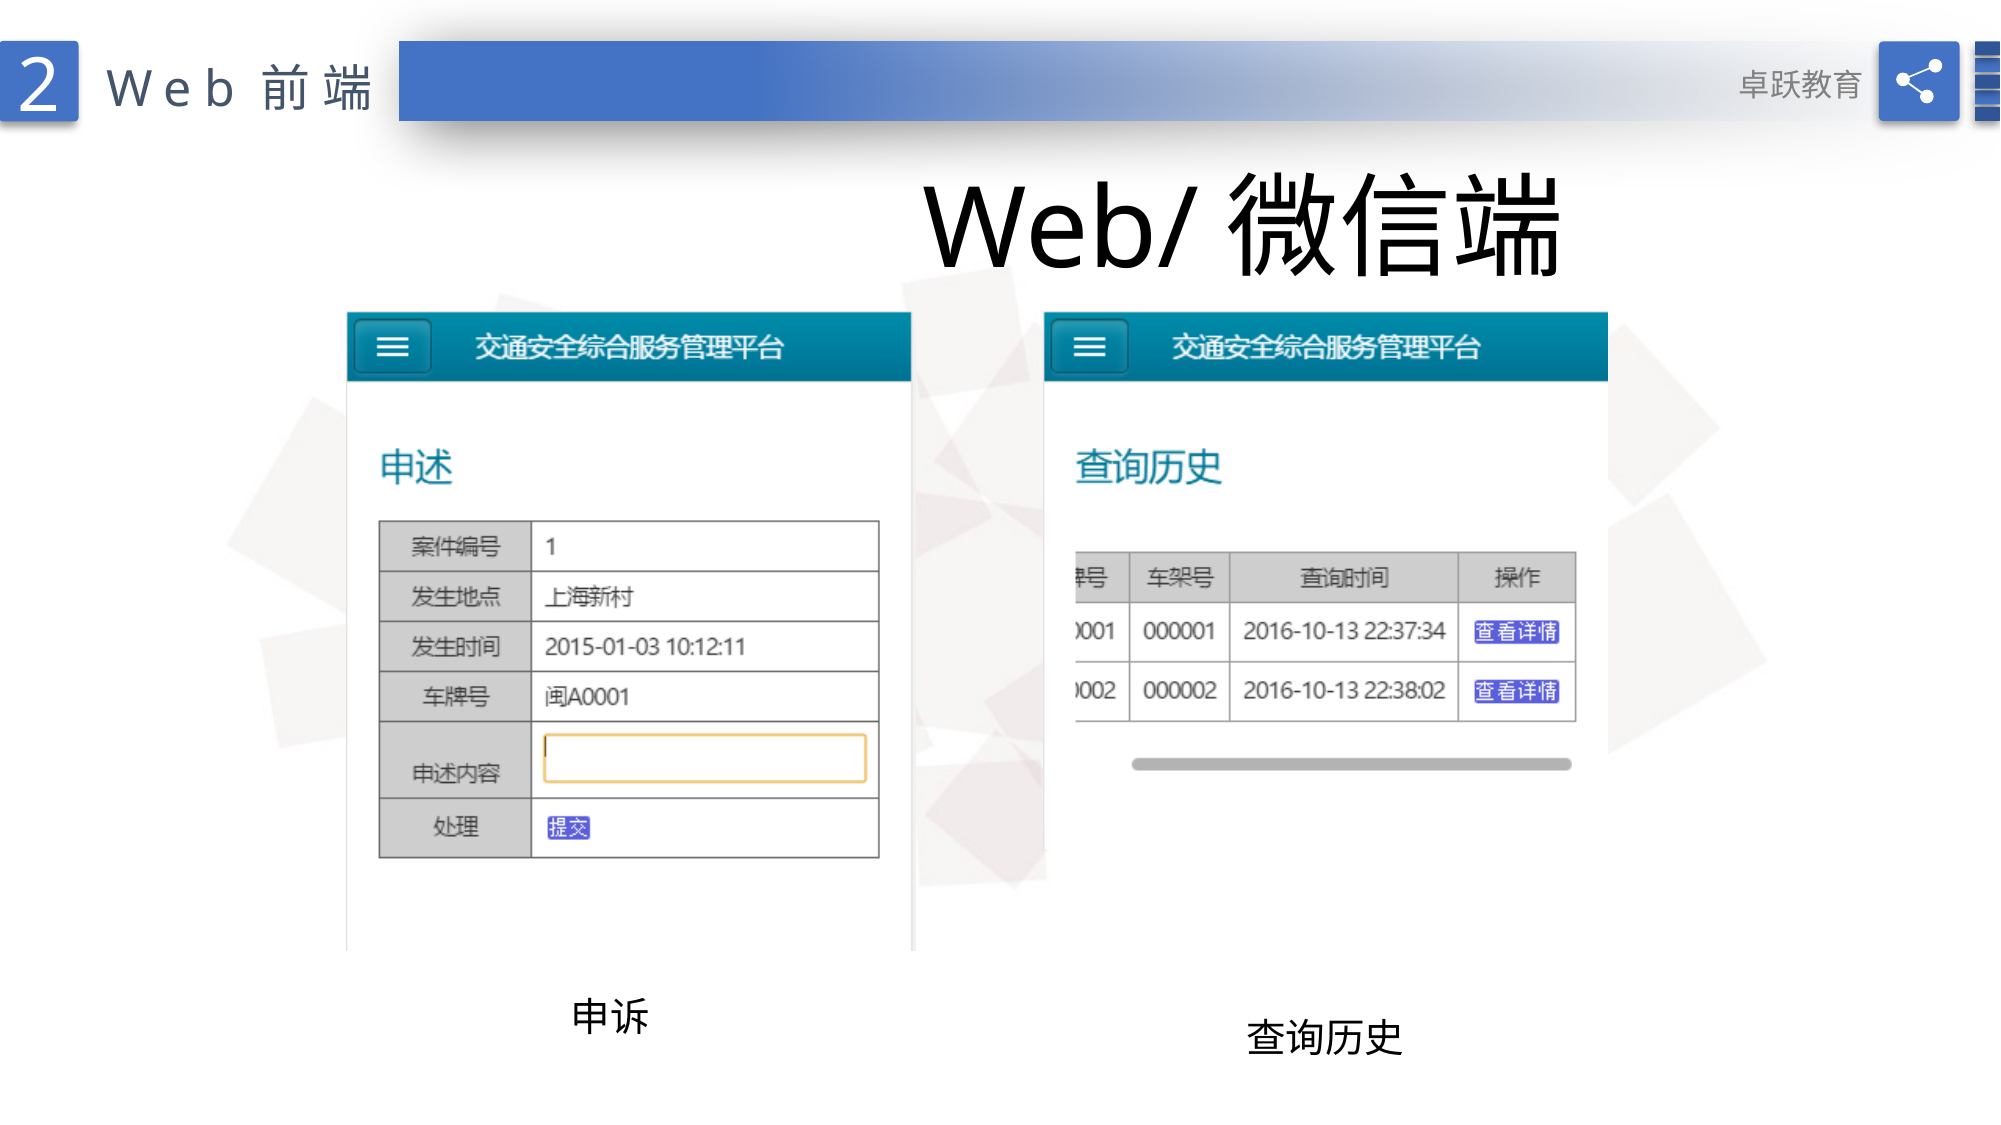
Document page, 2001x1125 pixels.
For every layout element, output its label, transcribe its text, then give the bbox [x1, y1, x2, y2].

text_box 申诉 [346, 984, 875, 1047]
text_box [399, 40, 2000, 122]
text_box 卓跃教育 [1522, 58, 1878, 111]
text_box Web前端 [90, 48, 388, 124]
picture [0, 0, 2001, 1125]
text_box Web/微信端 [454, 150, 1580, 311]
text_box 查询历史 [1143, 1005, 1508, 1068]
text_box 2 [0, 39, 80, 123]
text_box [1878, 41, 2000, 121]
